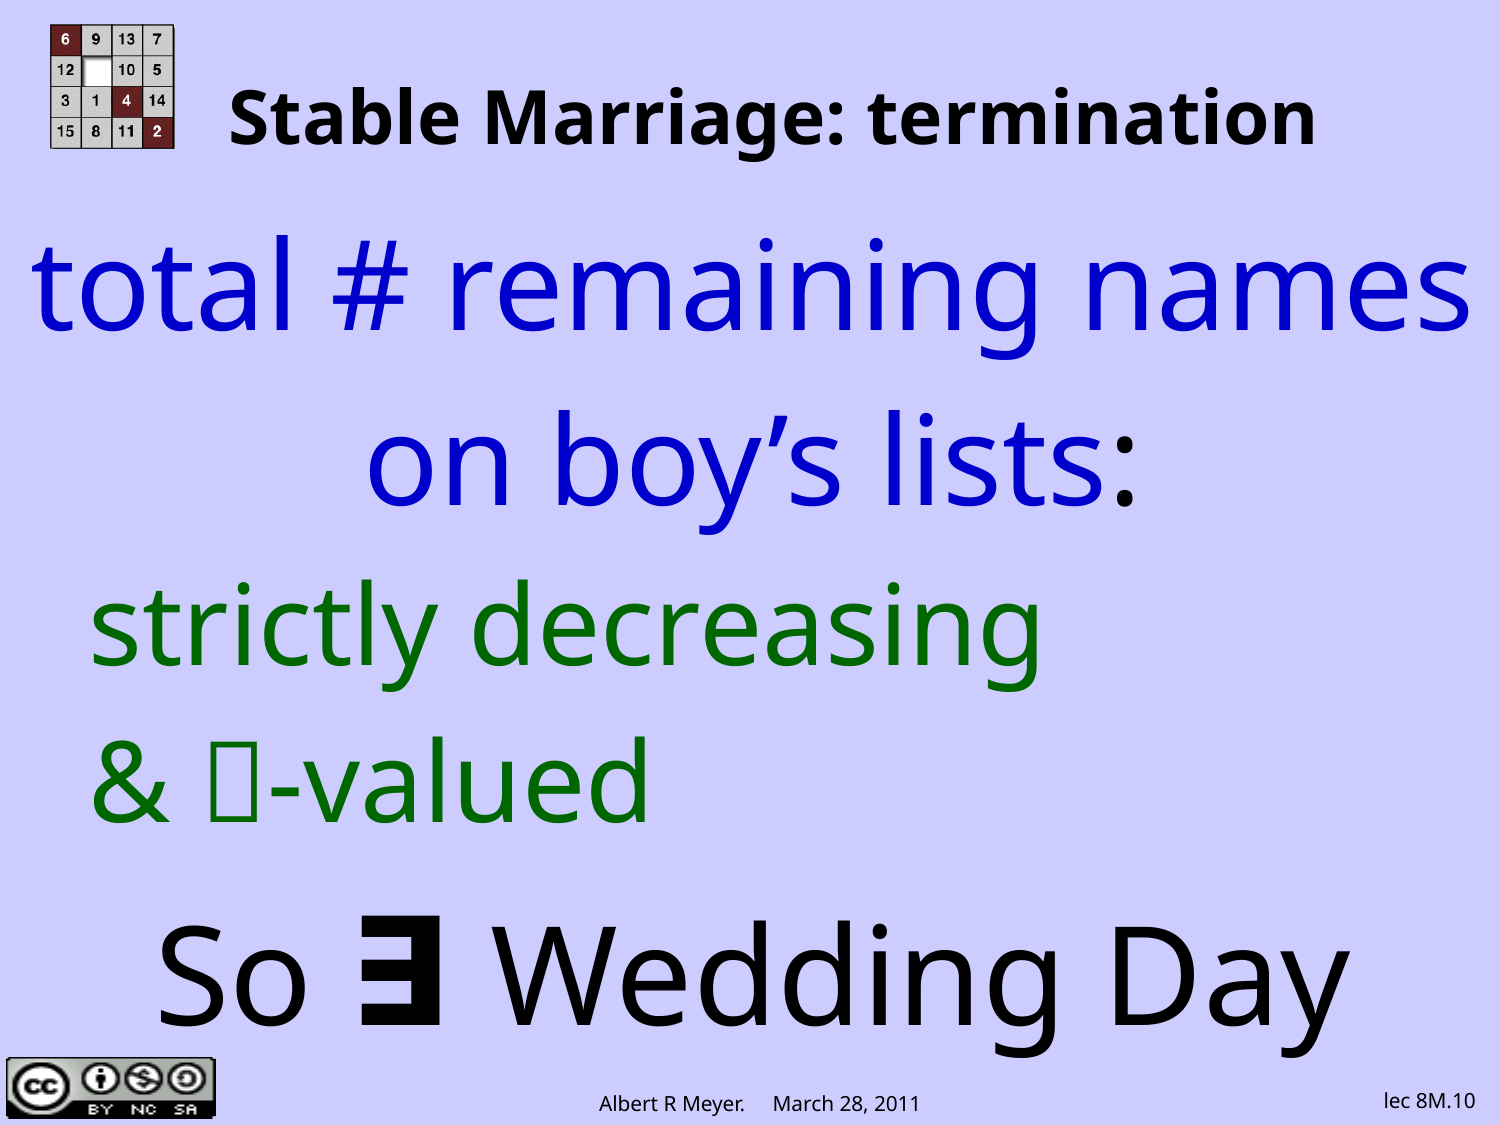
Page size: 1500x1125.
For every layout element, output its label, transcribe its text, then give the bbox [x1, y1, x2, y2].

text_box total # remaining names on boy’s lists: strictly decreasing & -valued So ∃ Wedding Day [15, 198, 1490, 1063]
slide_number lec 8M.10 [1247, 1079, 1491, 1121]
picture [6, 1057, 216, 1119]
title Stable Marriage: termination [213, 27, 1345, 198]
picture [50, 24, 175, 149]
